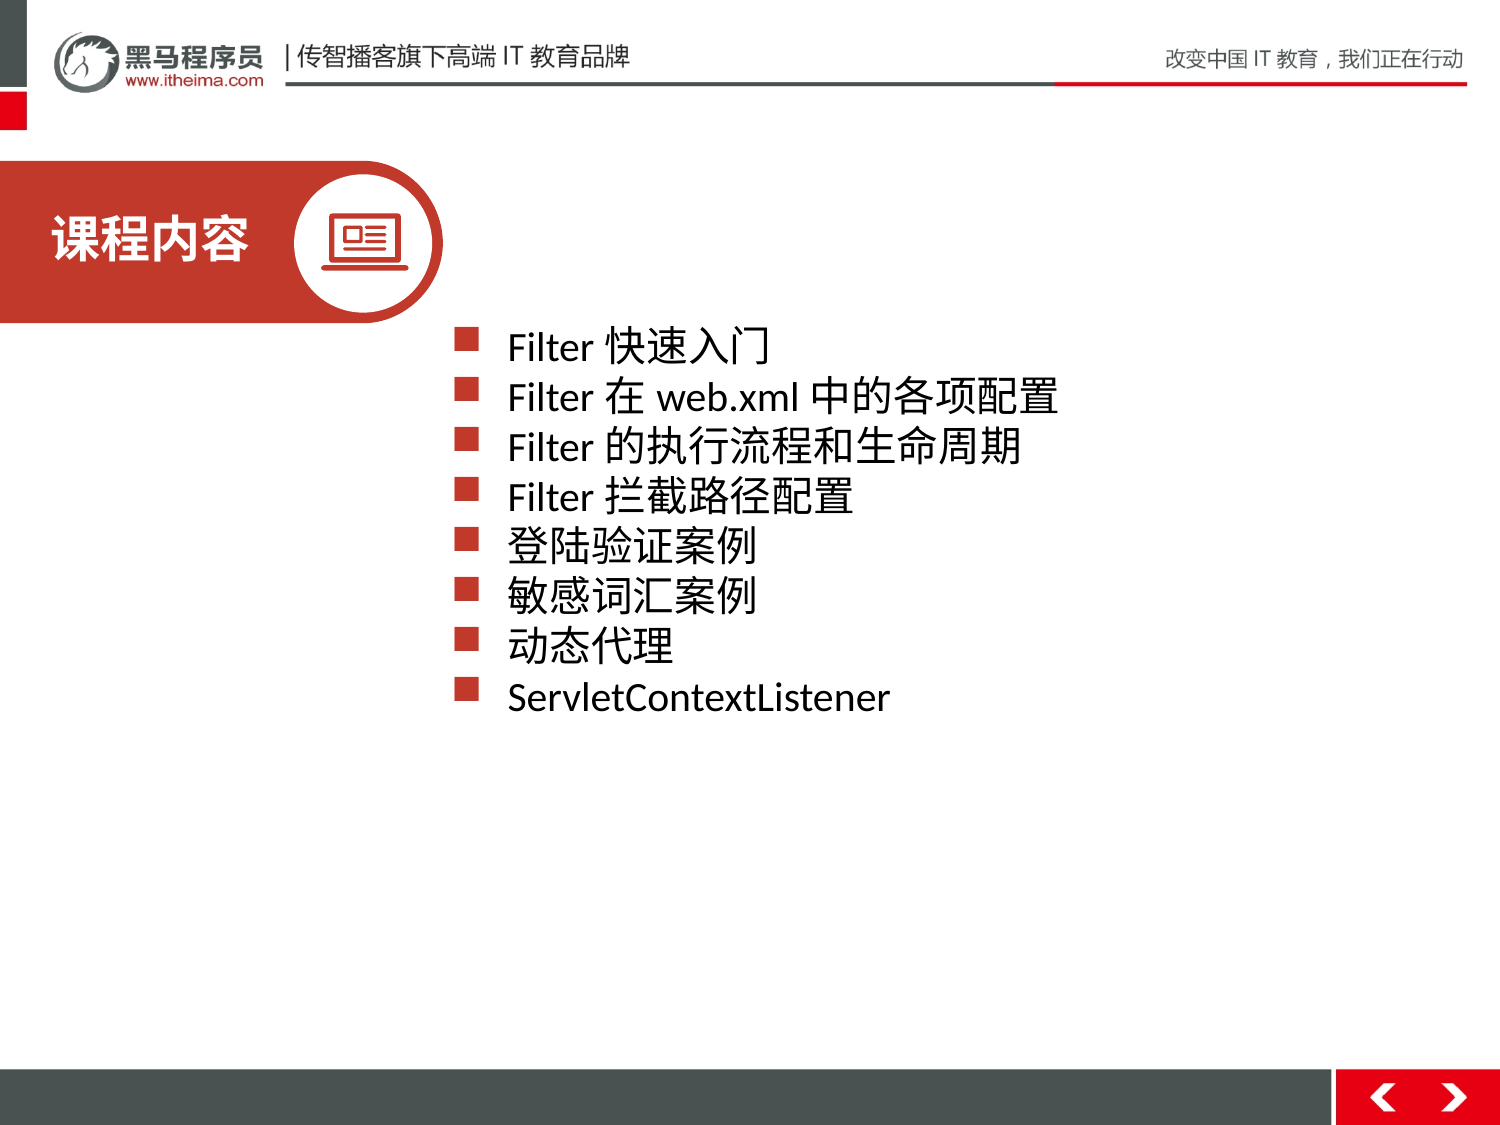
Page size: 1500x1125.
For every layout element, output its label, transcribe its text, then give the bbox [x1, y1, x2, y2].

picture [0, 0, 1500, 1125]
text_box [0, 160, 444, 324]
text_box Filter快速入门 Filter在web.xml中的各项配置 Filter的执行流程和生命周期 Filter拦截路径配置 登陆验证案例 敏感词汇案例 动态代理 ServletContextListener [442, 315, 1341, 774]
